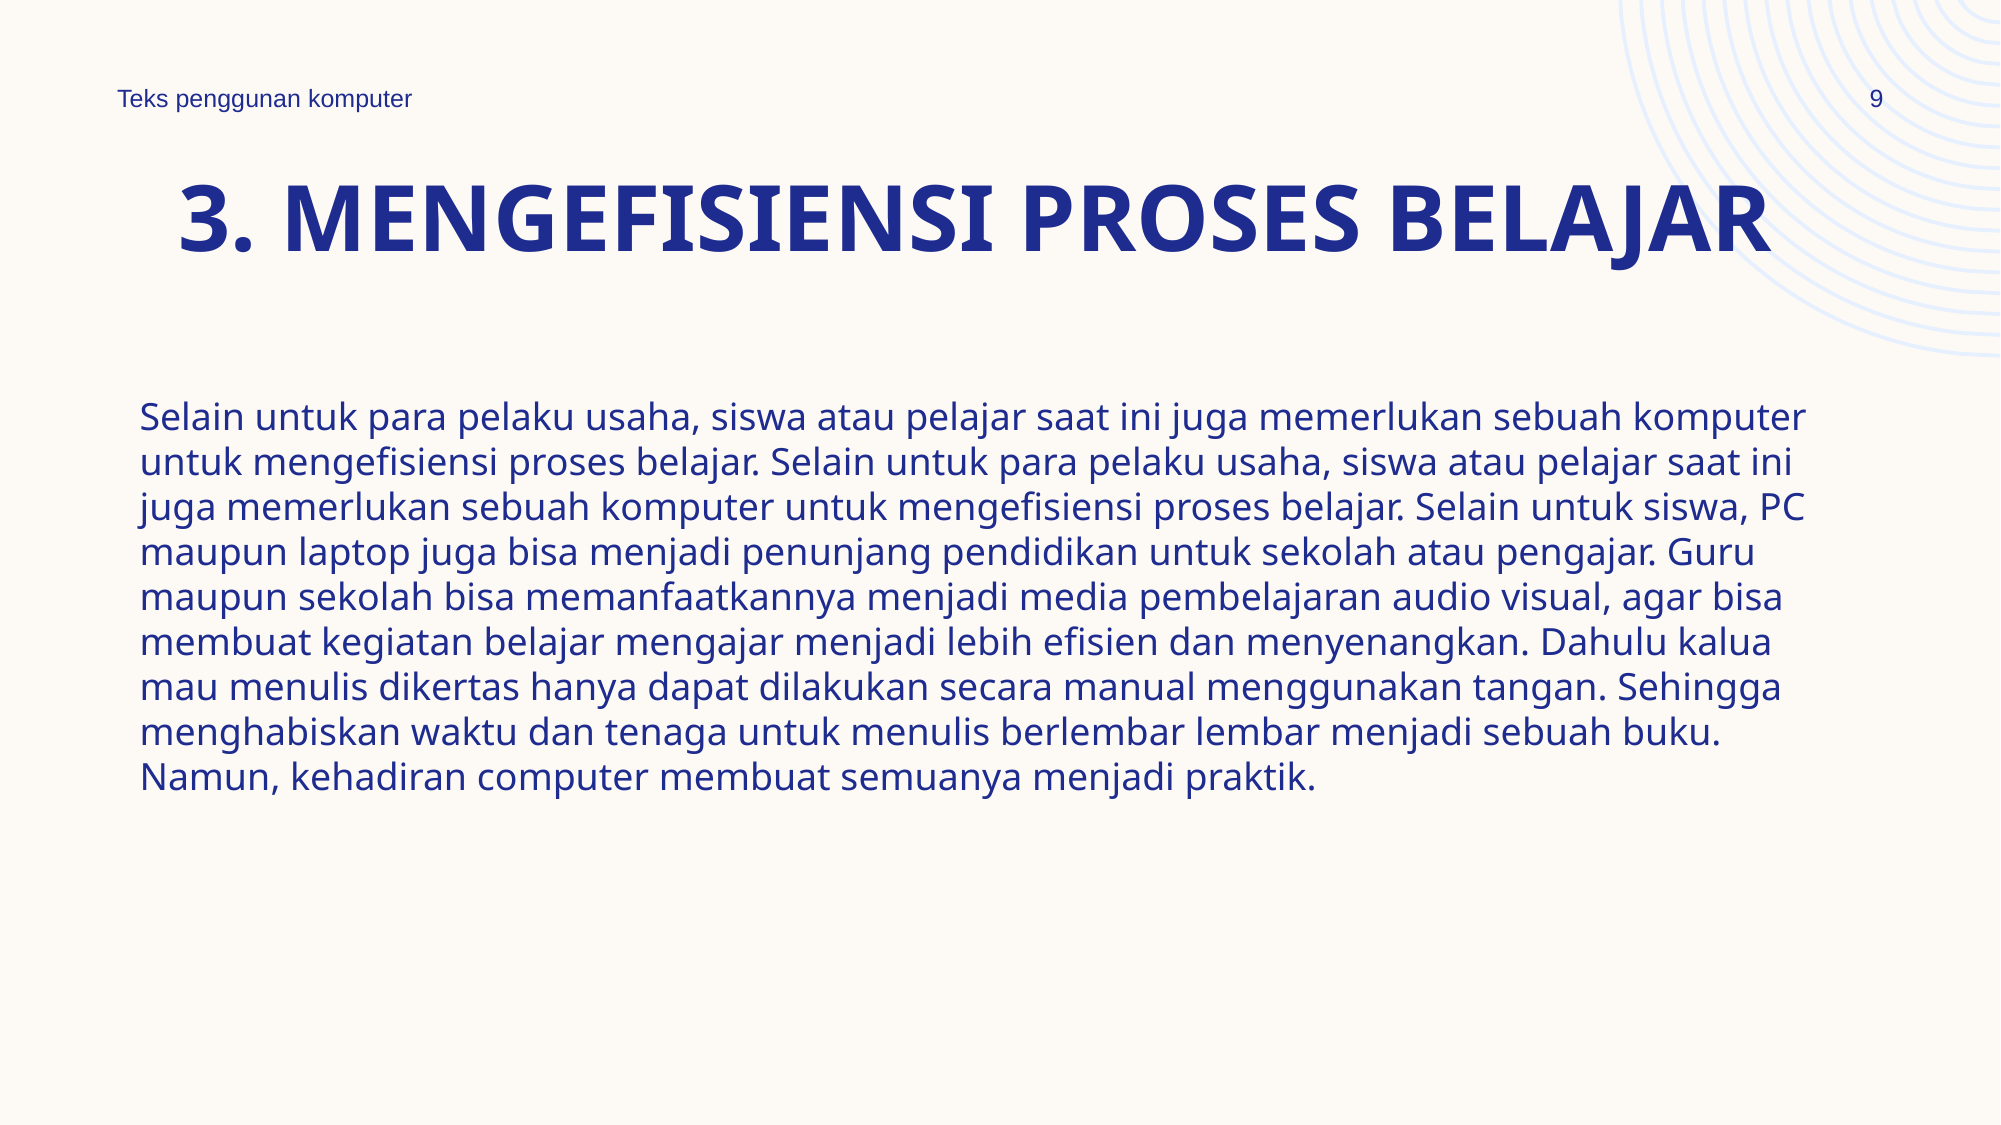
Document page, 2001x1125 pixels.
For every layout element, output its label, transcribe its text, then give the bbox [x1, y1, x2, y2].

list Selain untuk para pelaku usaha, siswa atau pelajar saat ini juga memerlukan sebuah komputer untuk mengefisiensi proses belajar. Selain untuk para pelaku usaha, siswa atau pelajar saat ini juga memerlukan sebuah komputer untuk mengefisiensi proses belajar. Selain untuk siswa, PC maupun laptop juga bisa menjadi penunjang pendidikan untuk sekolah atau pengajar. Guru maupun sekolah bisa memanfaatkannya menjadi media pembelajaran audio visual, agar bisa membuat kegiatan belajar mengajar menjadi lebih efisien dan menyenangkan. Dahulu kalua mau menulis dikertas hanya dapat dilakukan secara manual menggunakan tangan. Sehingga menghabiskan waktu dan tenaga untuk menulis berlembar lembar menjadi sebuah buku. Namun, kehadiran computer membuat semuanya menjadi praktik. [124, 385, 1877, 1034]
title 3. Mengefisiensi Proses Belajar [38, 152, 1915, 346]
slide_number 9 [1795, 75, 1958, 120]
footer Teks penggunan komputer [101, 75, 627, 120]
